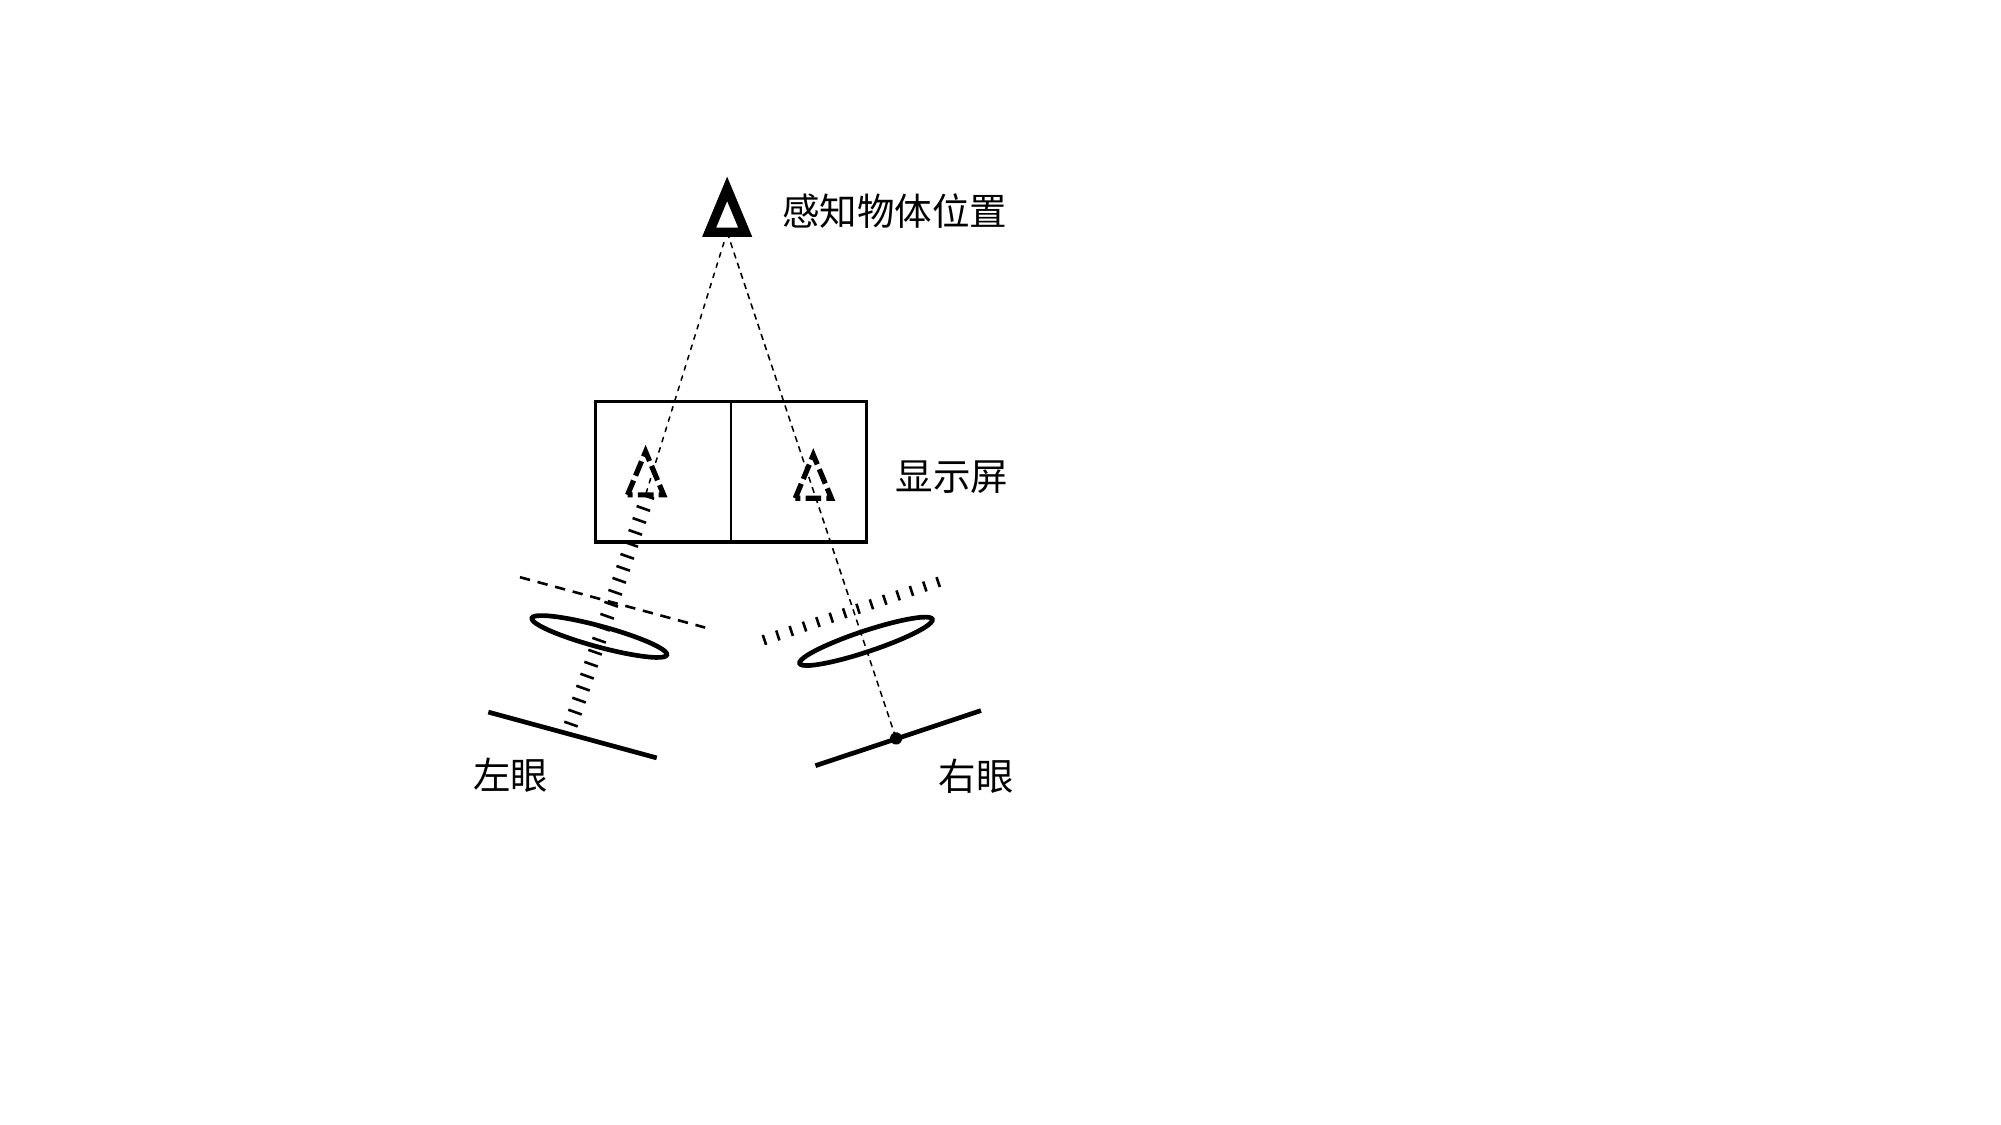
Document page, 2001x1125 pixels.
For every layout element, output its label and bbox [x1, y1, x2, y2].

text_box [457, 180, 1030, 806]
